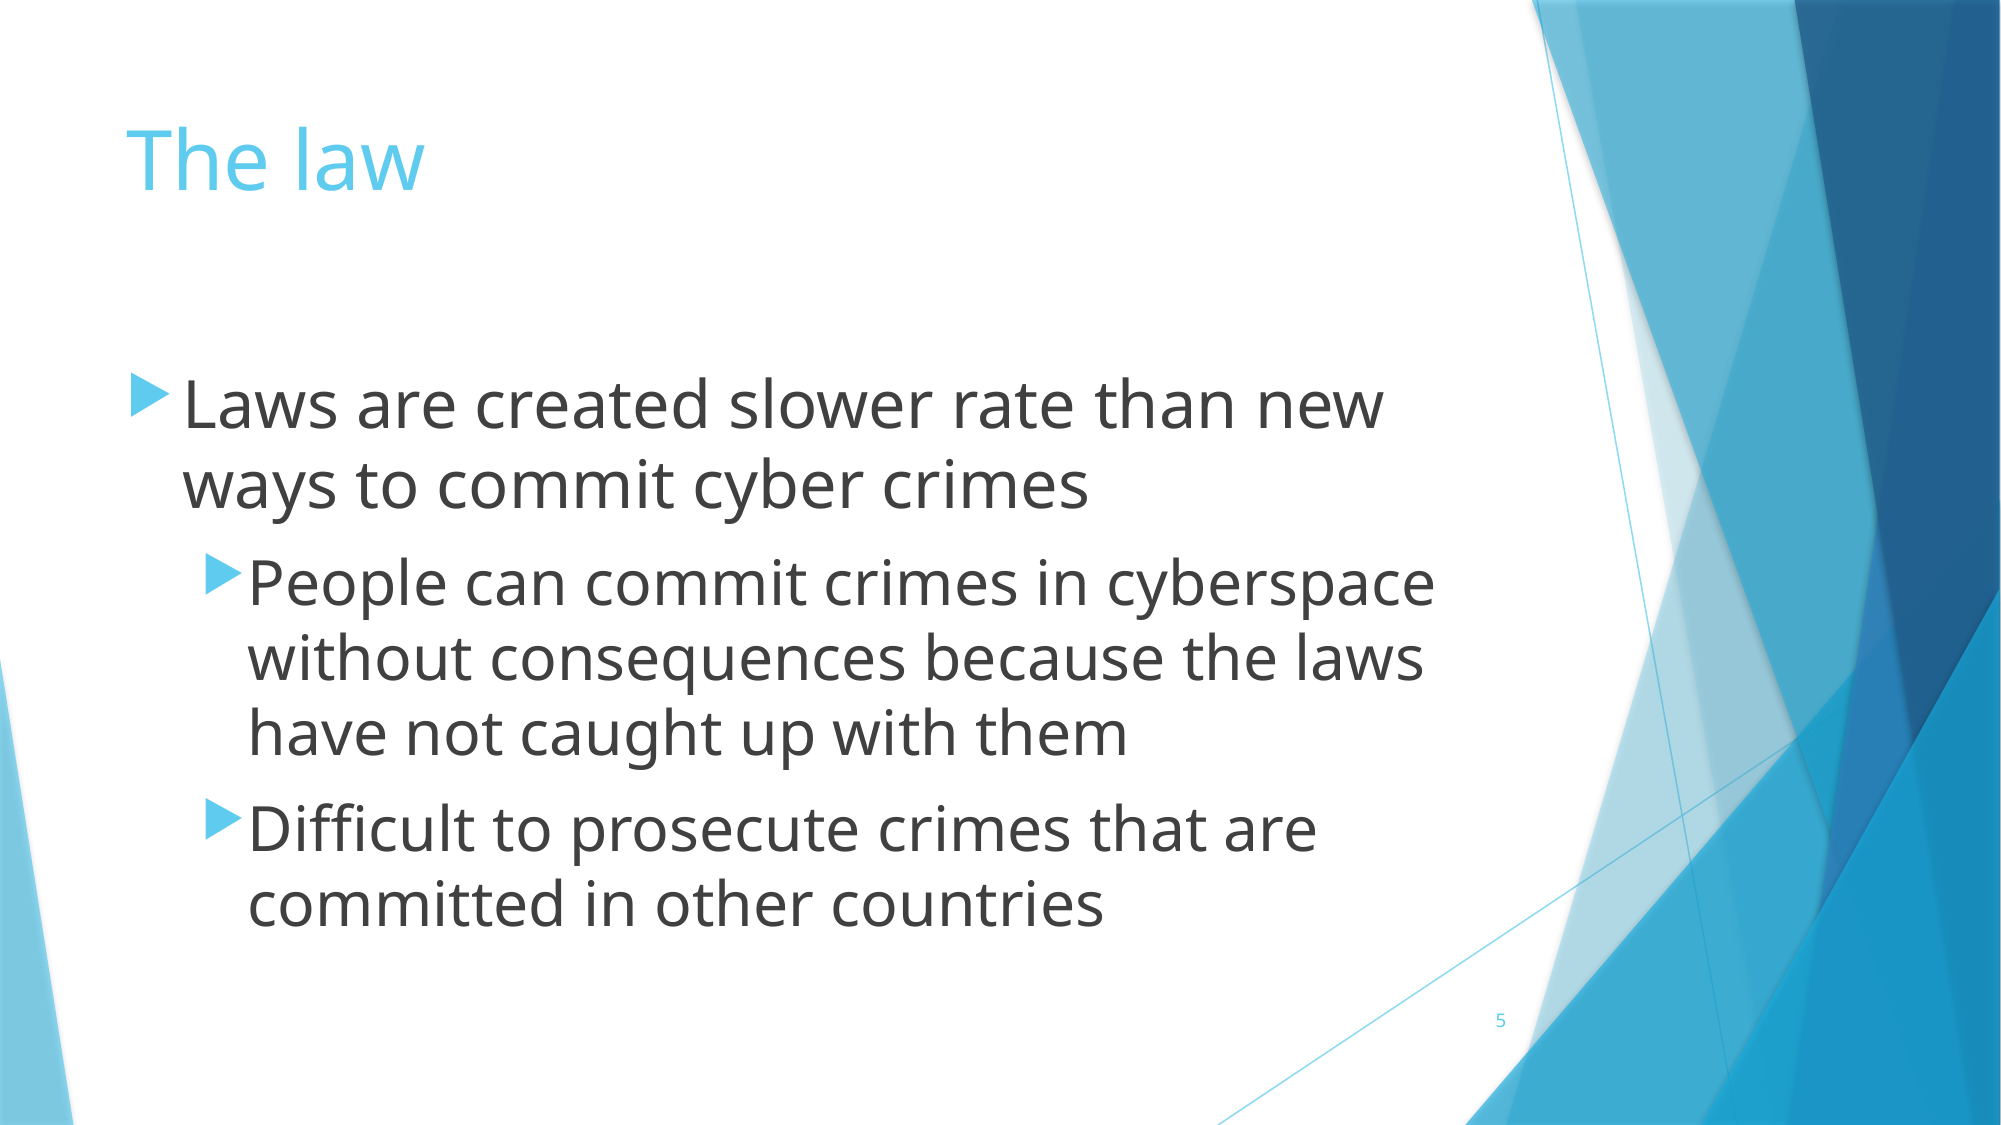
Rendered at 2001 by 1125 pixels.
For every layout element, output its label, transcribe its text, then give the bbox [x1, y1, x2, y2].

title The law [111, 99, 1522, 317]
slide_number 5 [1409, 991, 1522, 1051]
list Laws are created slower rate than new ways to commit cyber crimes People can commit crimes in cyberspace without consequences because the laws have not caught up with them Difficult to prosecute crimes that are committed in other countries [111, 354, 1522, 992]
